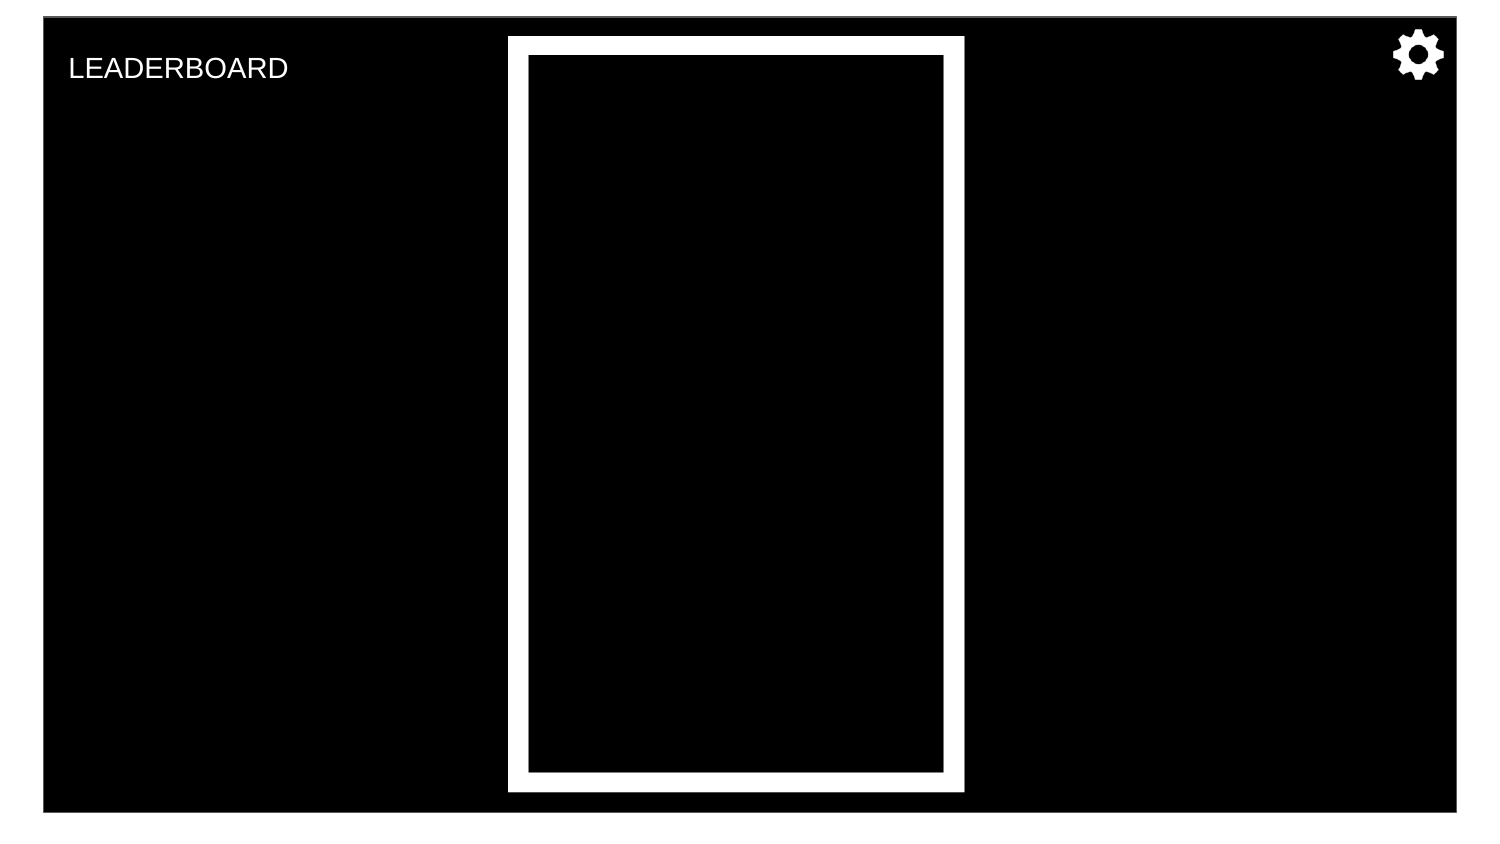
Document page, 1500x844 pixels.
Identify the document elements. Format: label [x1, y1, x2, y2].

picture [44, 17, 1456, 812]
